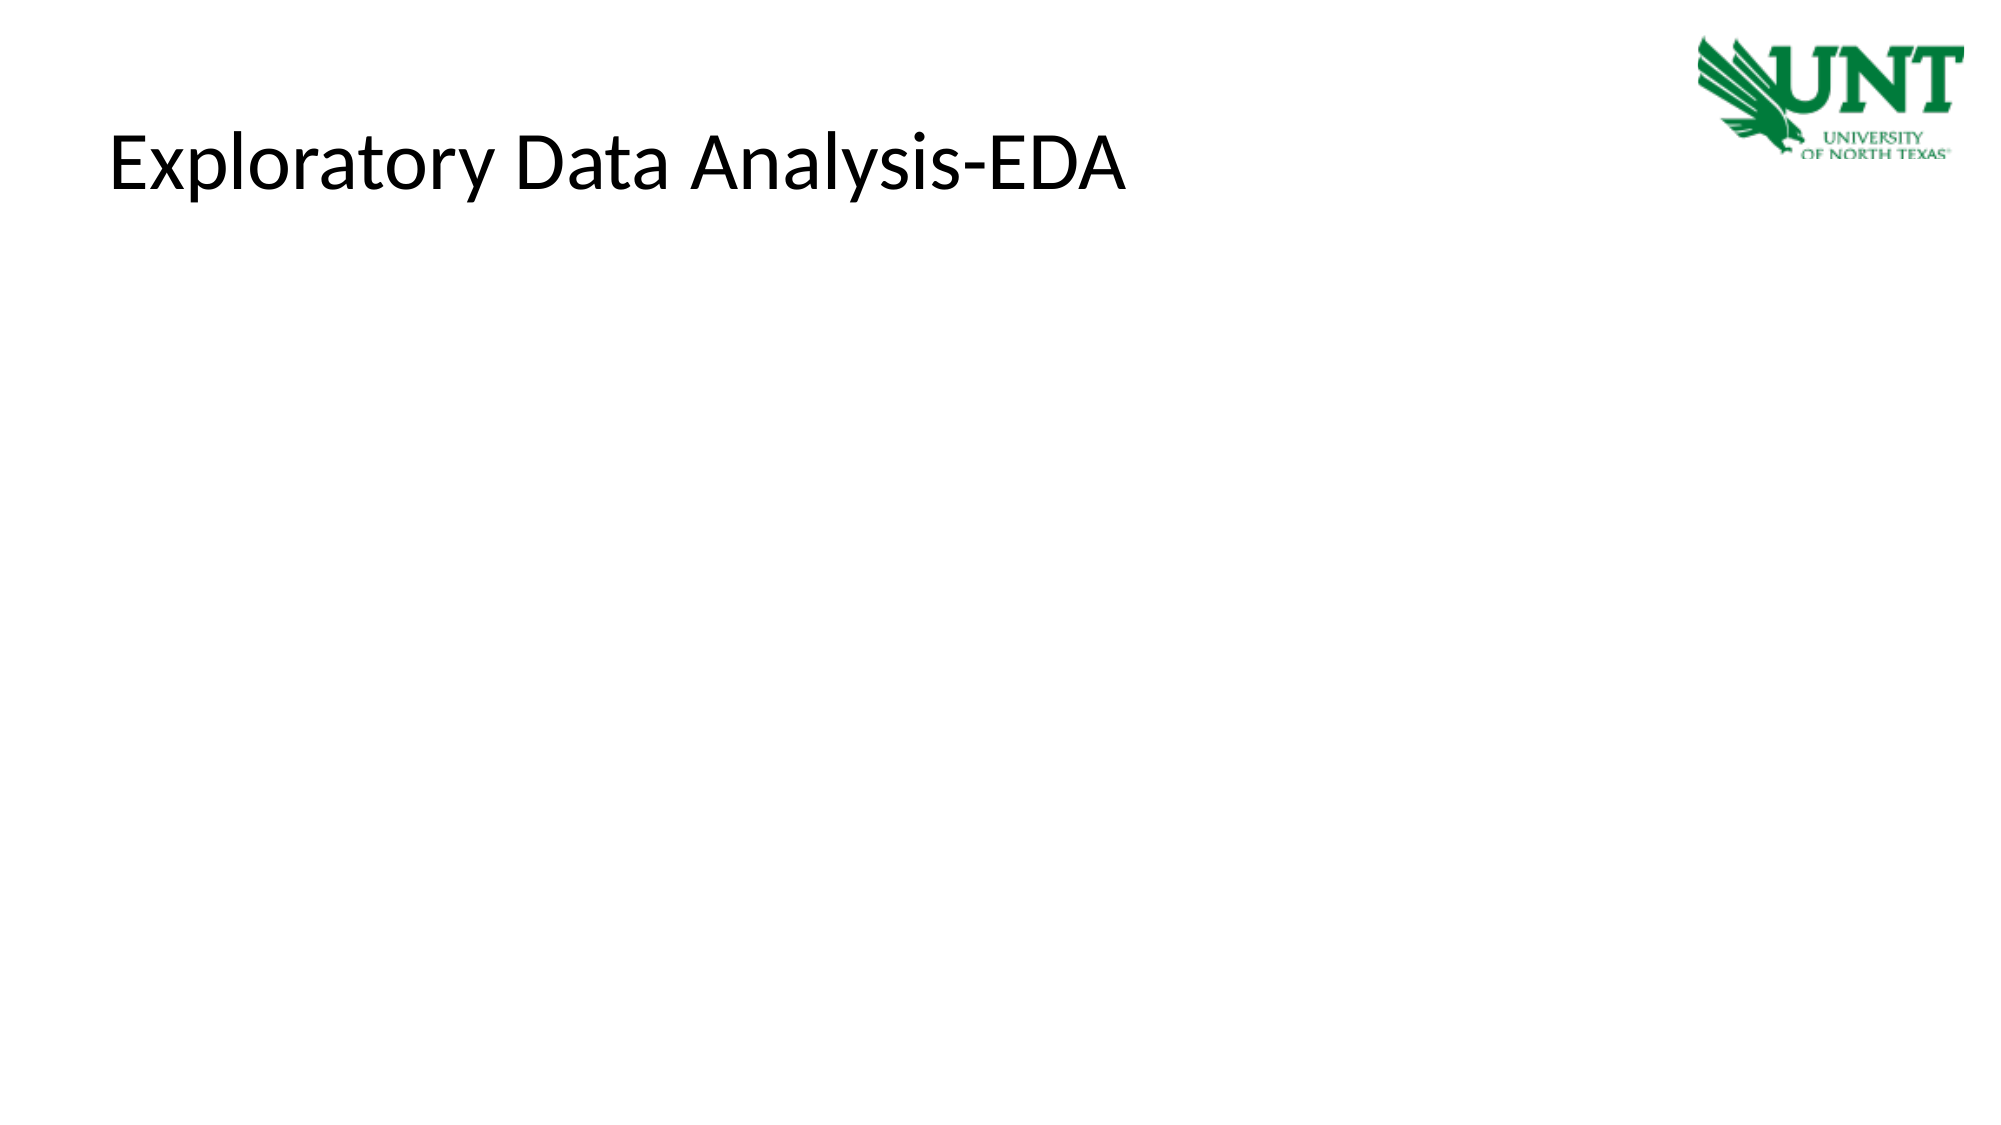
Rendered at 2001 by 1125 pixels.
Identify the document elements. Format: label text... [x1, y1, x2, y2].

list Exploratory Data Analysis-EDA [93, 110, 1706, 374]
